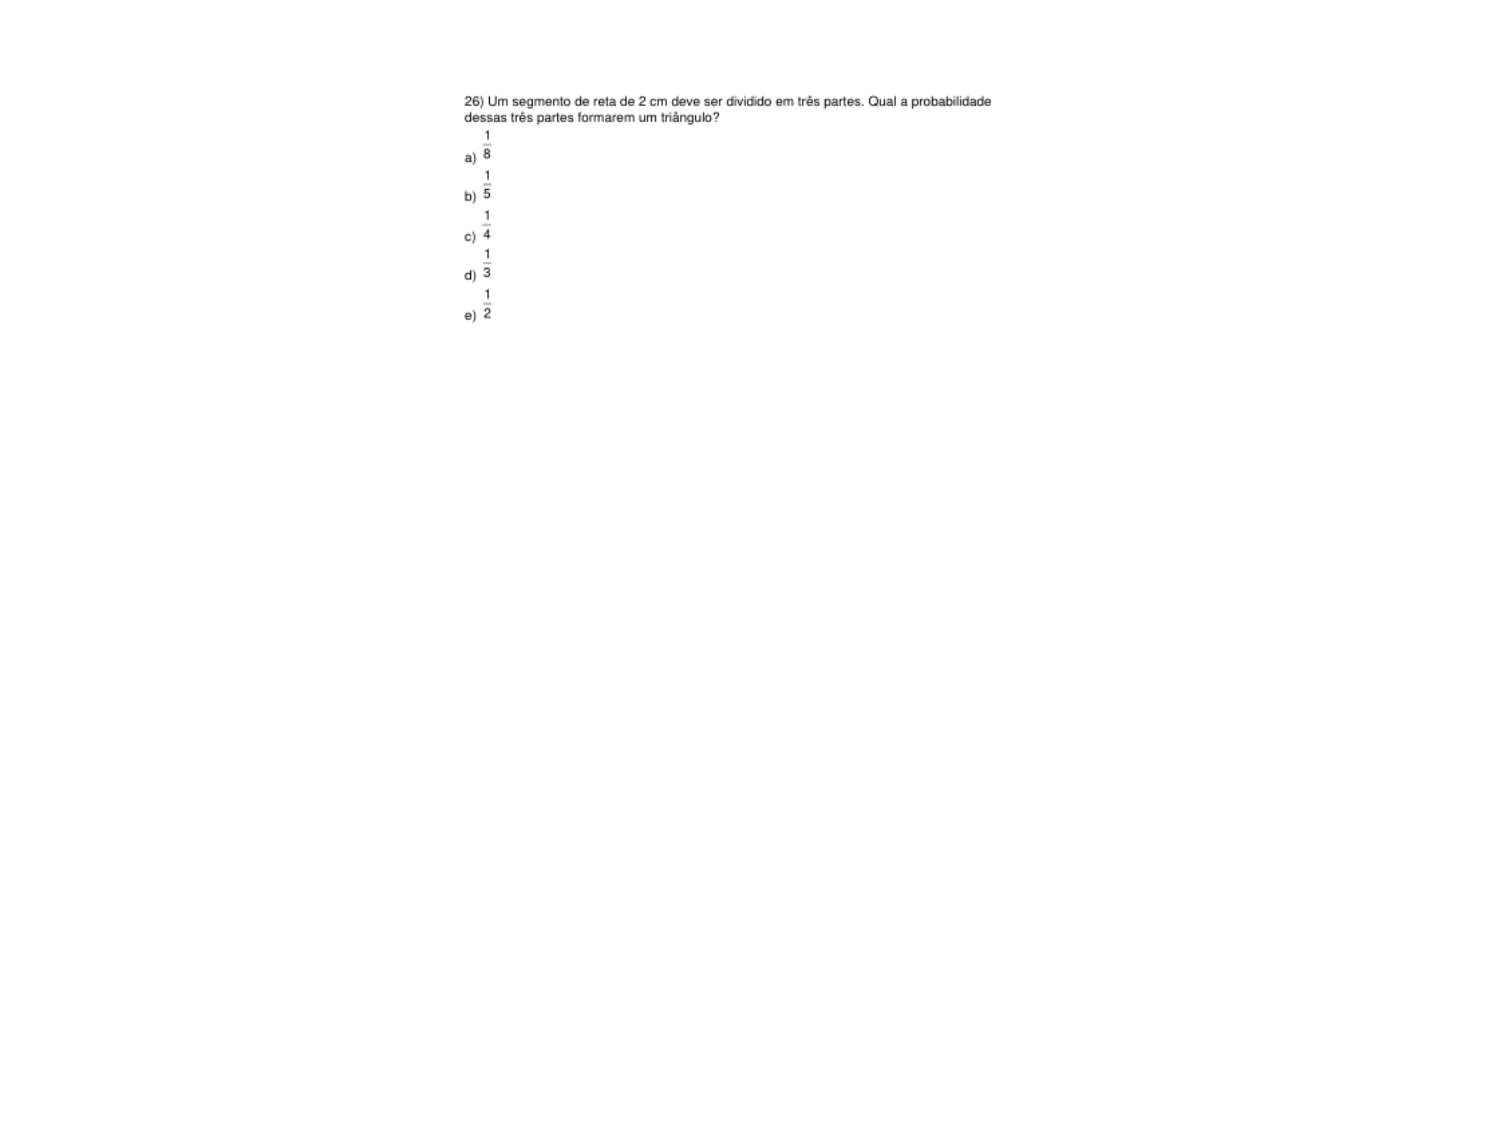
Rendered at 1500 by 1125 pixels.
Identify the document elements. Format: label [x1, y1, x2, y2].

picture [351, 0, 1149, 1125]
